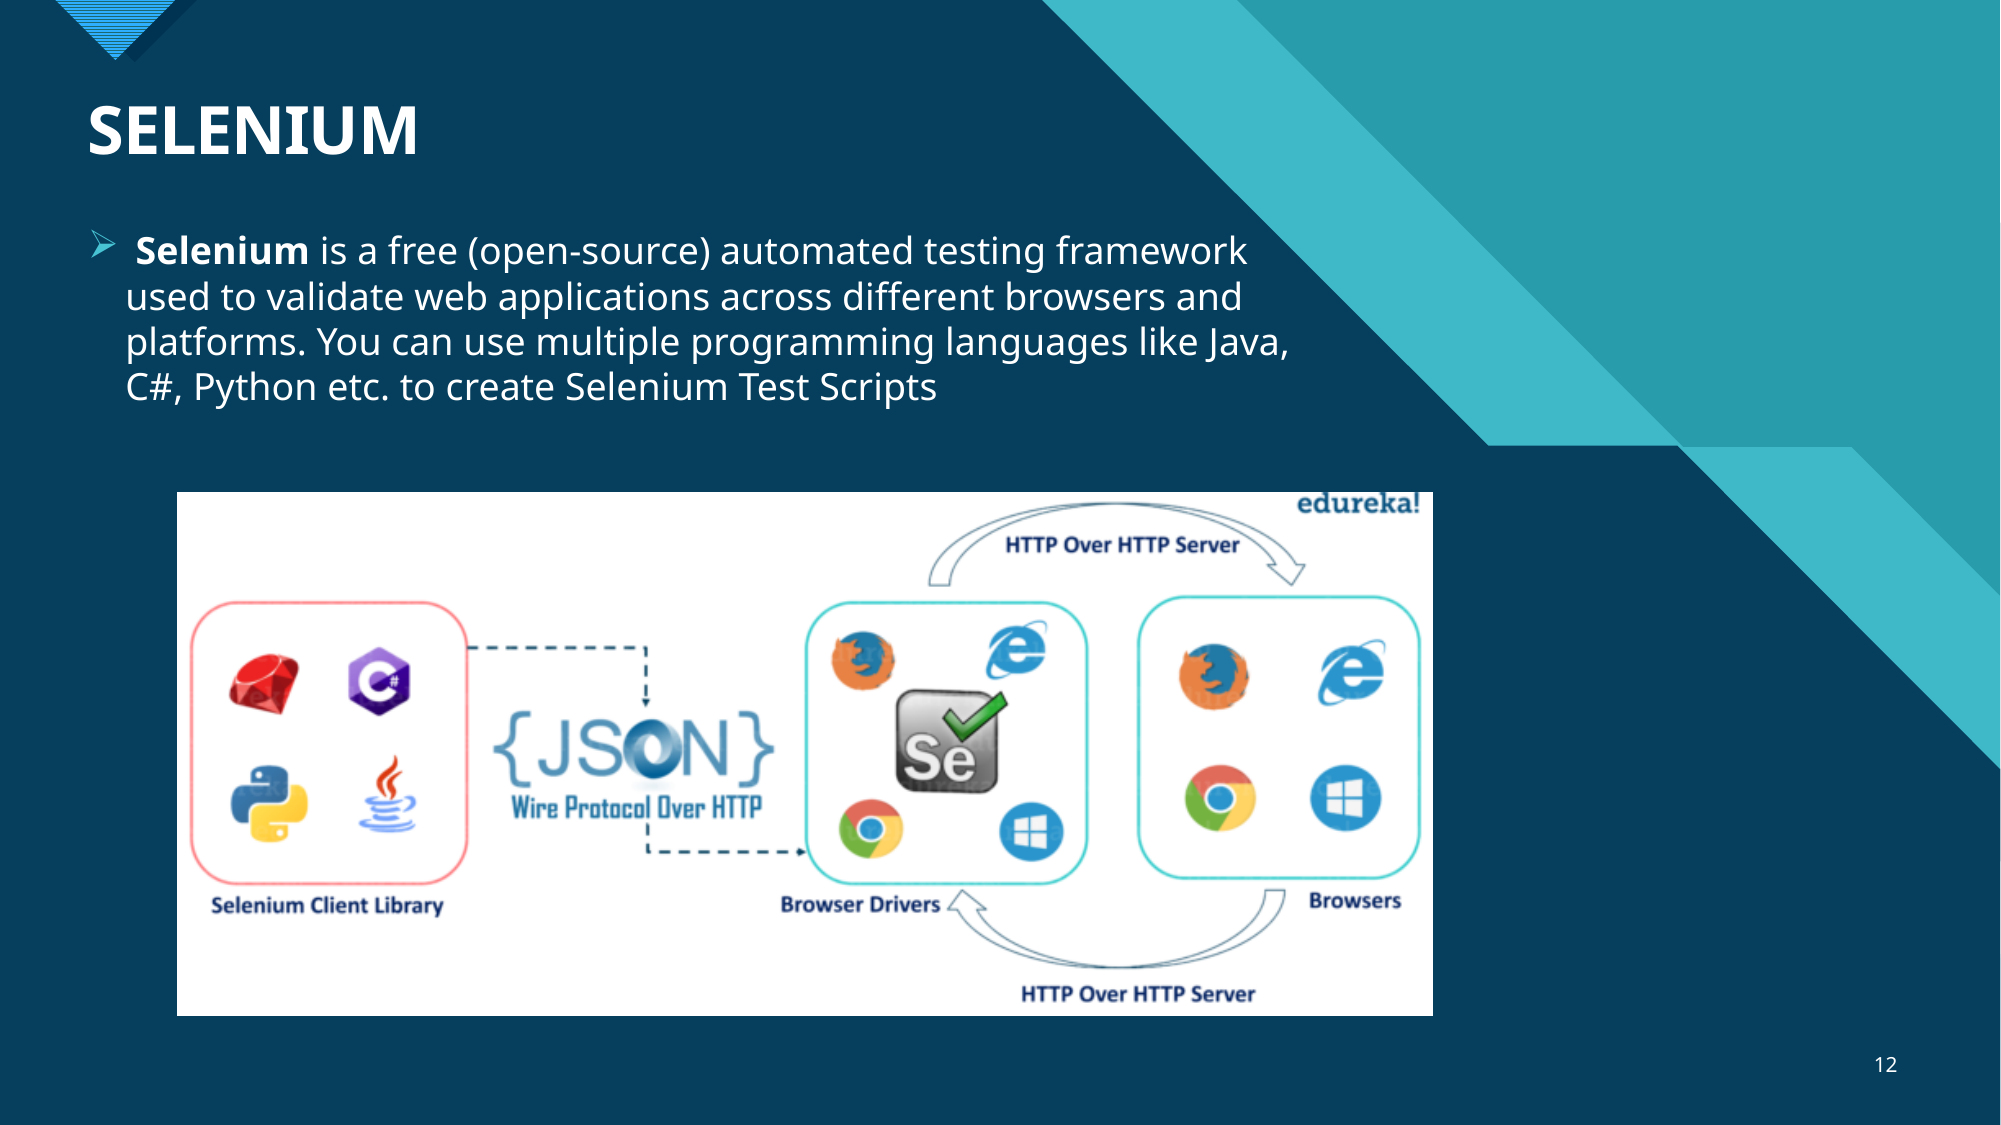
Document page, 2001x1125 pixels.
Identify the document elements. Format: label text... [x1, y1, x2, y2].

picture [332, 396, 345, 400]
picture [822, 396, 836, 400]
picture [450, 396, 461, 400]
picture [503, 396, 517, 400]
picture [132, 396, 146, 400]
picture [780, 396, 793, 400]
picture [844, 396, 856, 400]
title SELENIUM [72, 89, 729, 177]
picture [483, 396, 496, 400]
picture [276, 396, 289, 400]
list Selenium is a free (open-source) automated testing framework used to validate web applications across different browsers and platforms. You can use multiple programming languages like Java, C#, Python etc. to create Selenium Test Scripts [72, 218, 1339, 396]
picture [761, 396, 775, 400]
picture [367, 396, 378, 400]
picture [590, 396, 603, 400]
slide_number 12 [1845, 1035, 1913, 1096]
picture [418, 396, 431, 400]
picture [922, 396, 935, 400]
picture [887, 396, 902, 408]
picture [675, 396, 690, 400]
picture [567, 396, 582, 400]
picture [178, 493, 1432, 1015]
picture [216, 396, 228, 408]
picture [539, 396, 552, 400]
picture [621, 396, 634, 400]
